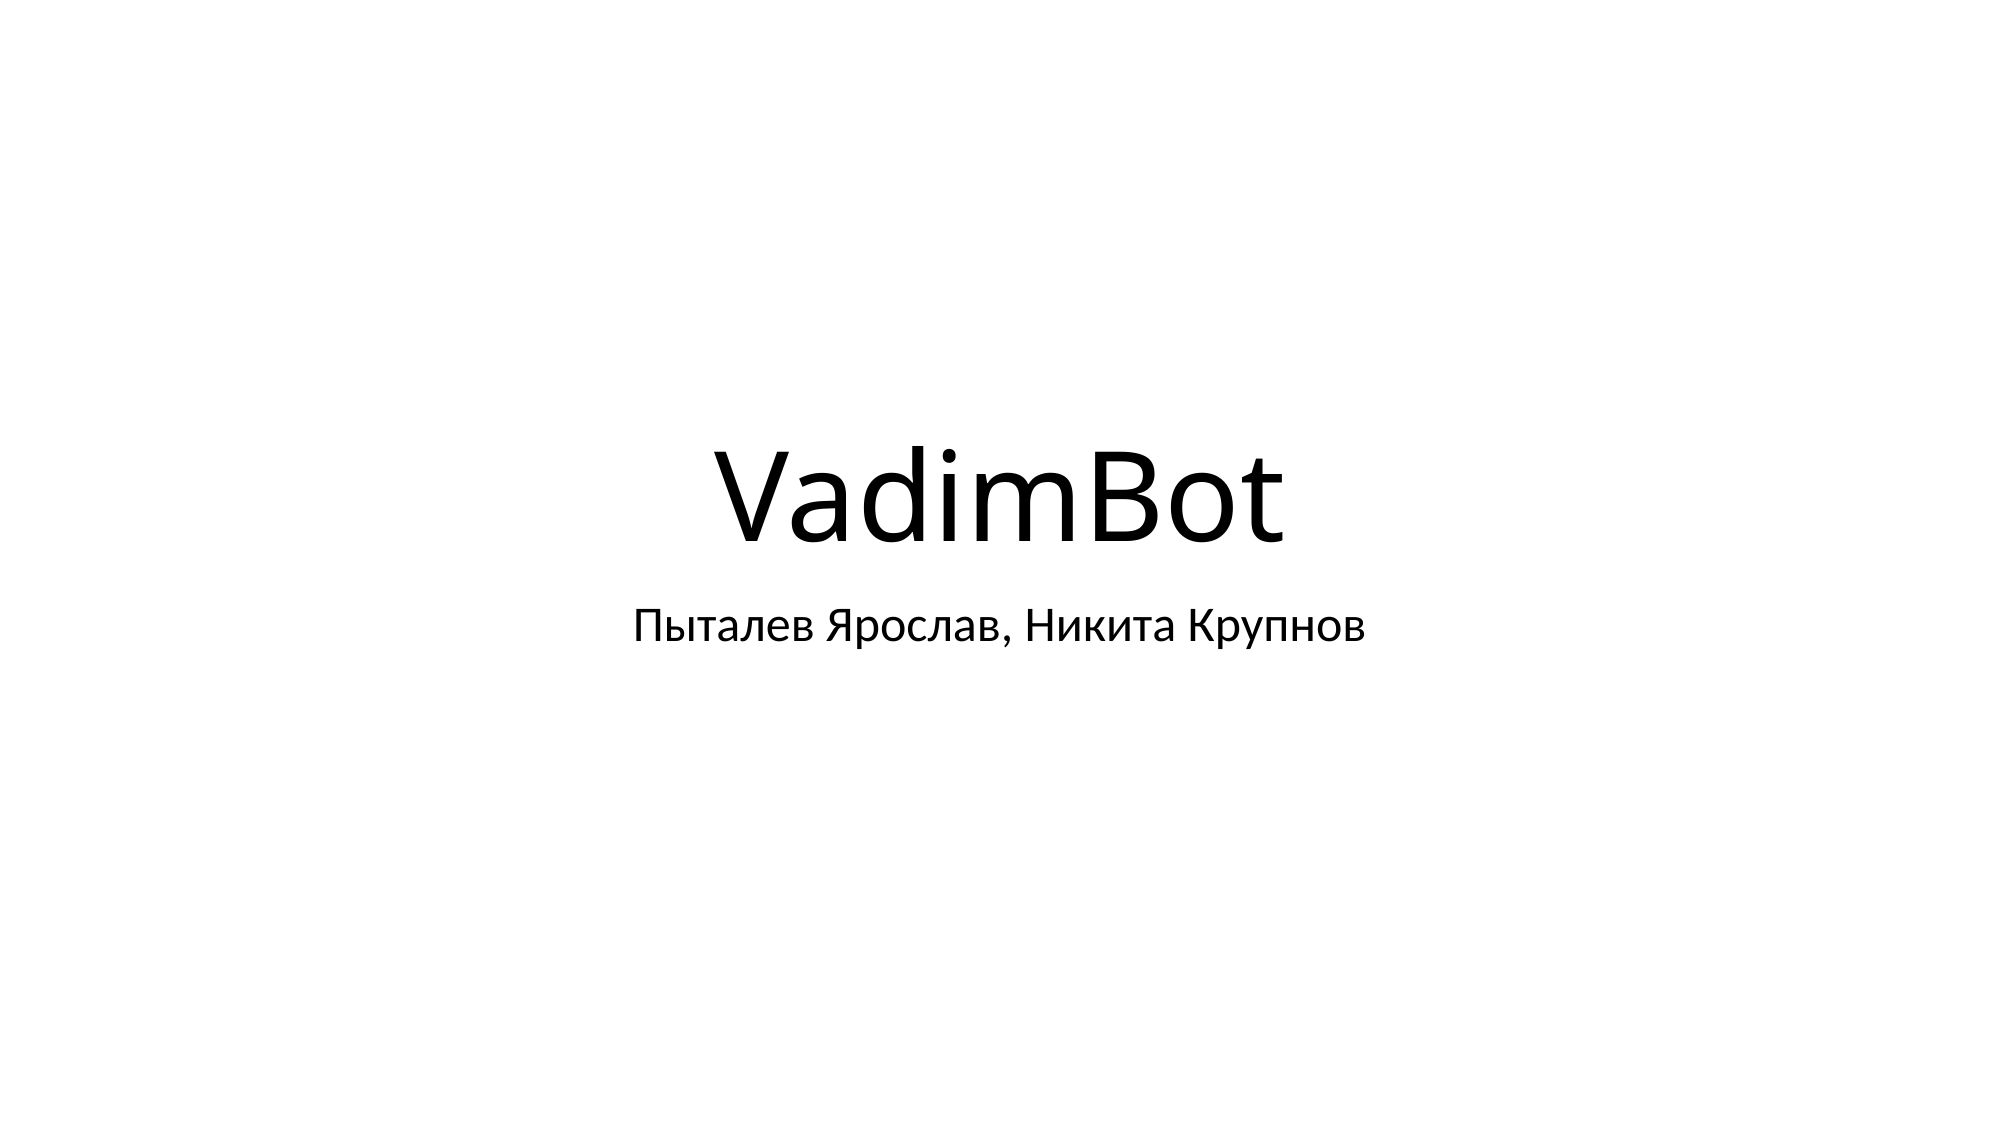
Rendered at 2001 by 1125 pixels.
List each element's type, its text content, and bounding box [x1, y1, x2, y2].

title VadimBot [249, 184, 1750, 576]
subtitle Пыталев Ярослав, Никита Крупнов [249, 590, 1750, 863]
